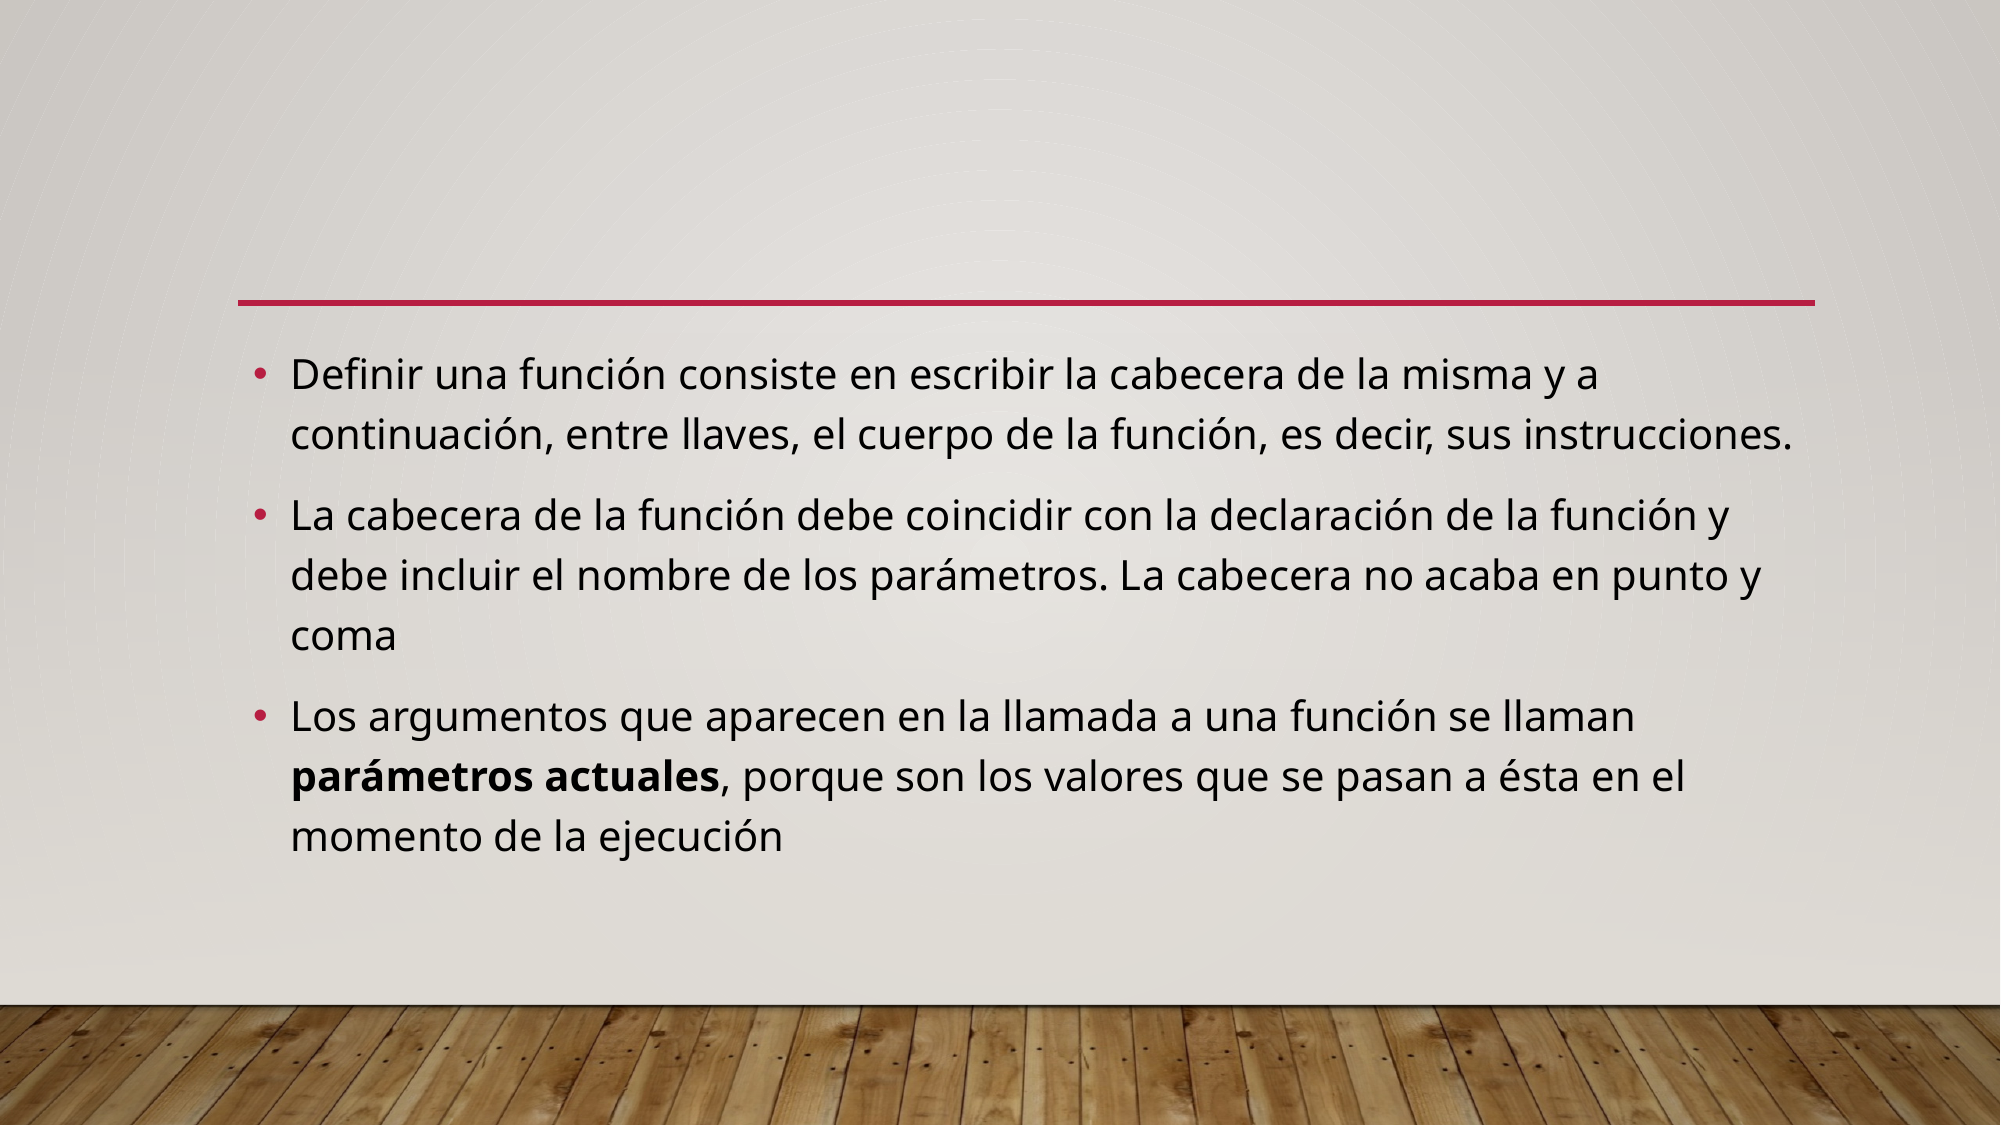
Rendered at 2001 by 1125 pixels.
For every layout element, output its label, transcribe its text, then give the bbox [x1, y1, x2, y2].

picture [0, 1005, 2000, 1125]
list Definir una función consiste en escribir la cabecera de la misma y a continuación, entre llaves, el cuerpo de la función, es decir, sus instrucciones. La cabecera de la función debe coincidir con la declaración de la función y debe incluir el nombre de los parámetros. La cabecera no acaba en punto y coma Los argumentos que aparecen en la llamada a una función se llaman parámetros actuales, porque son los valores que se pasan a ésta en el momento de la ejecución [238, 330, 1814, 897]
